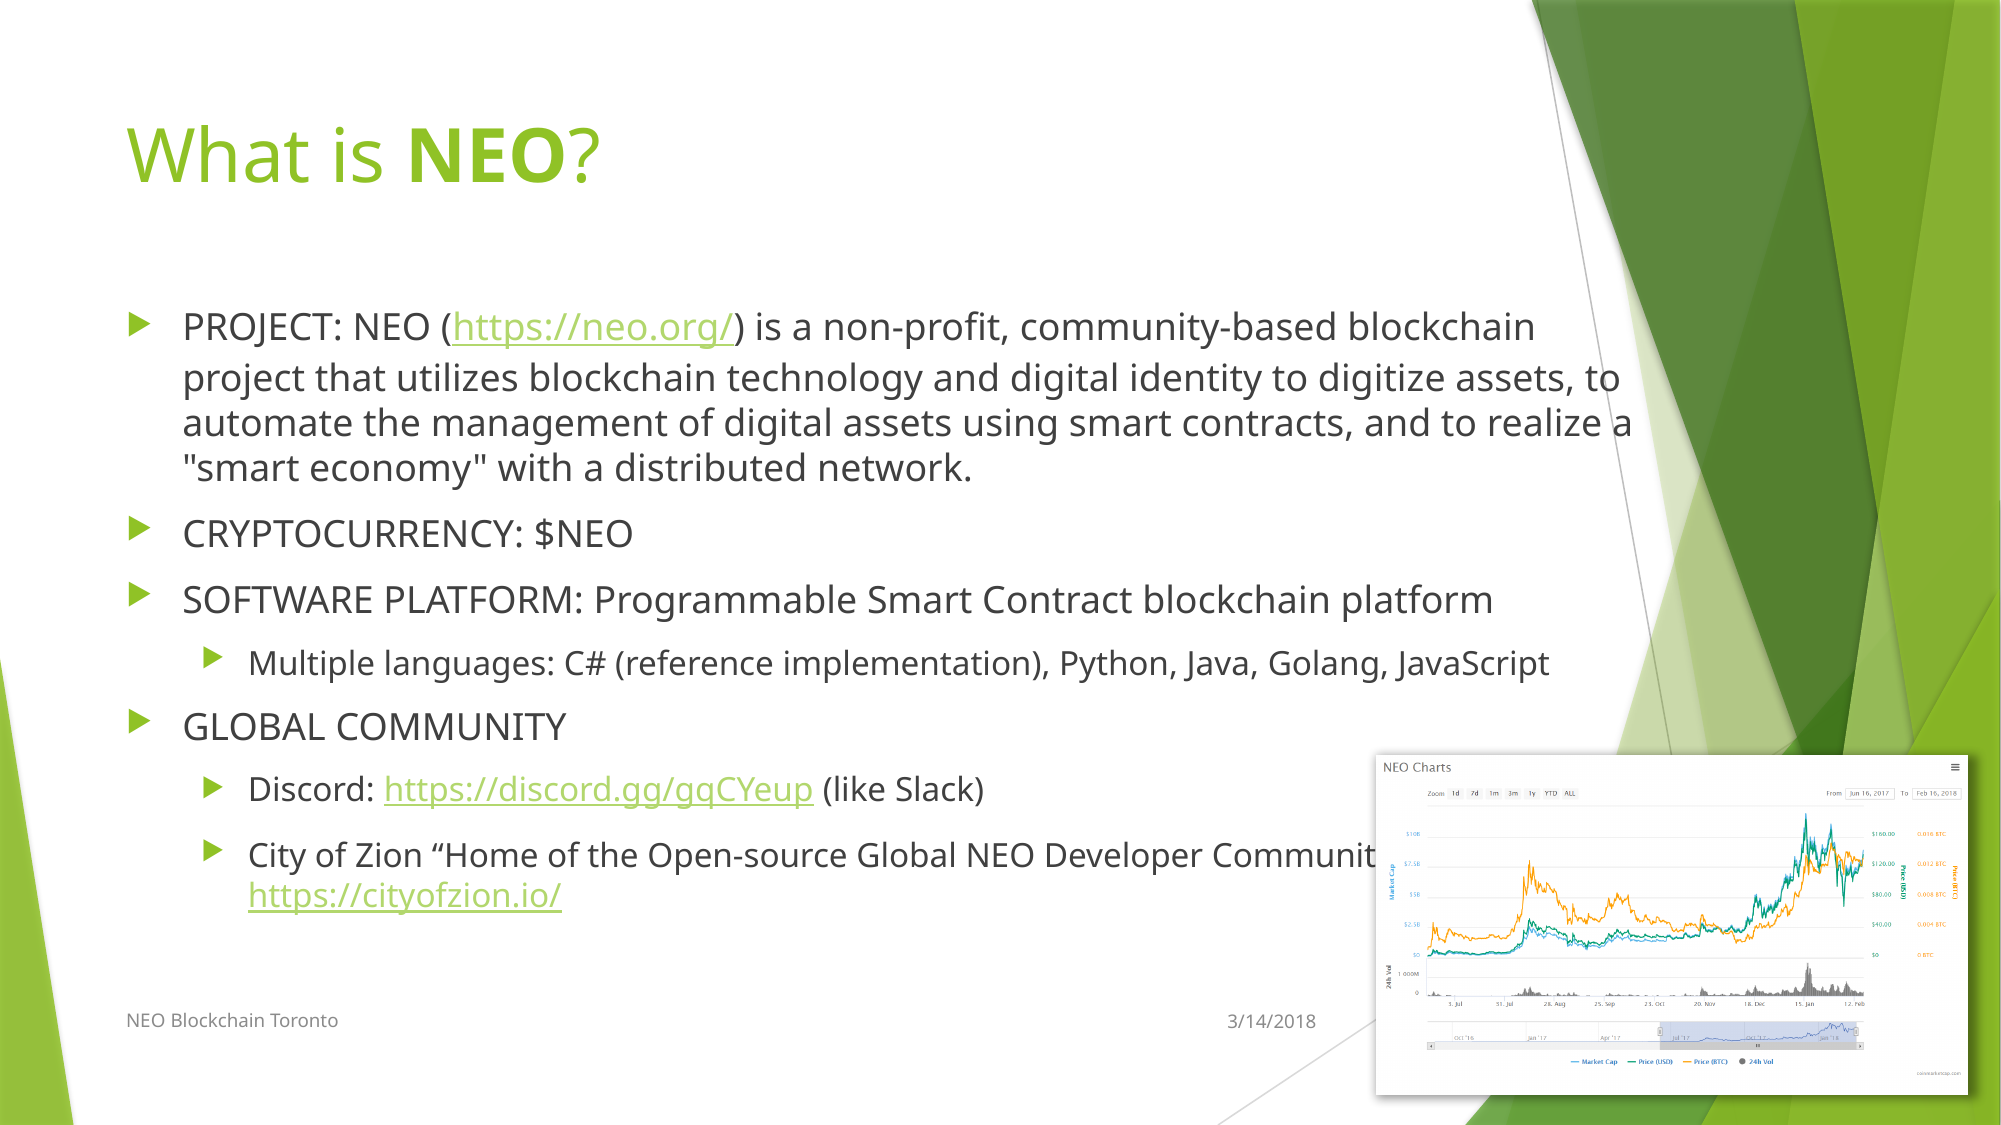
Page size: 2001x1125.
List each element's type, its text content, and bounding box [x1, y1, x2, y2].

title What is NEO? [111, 99, 1802, 268]
list PROJECT: NEO (https://neo.org/) is a non-profit, community-based blockchain project that utilizes blockchain technology and digital identity to digitize assets, to automate the management of digital assets using smart contracts, and to realize a "smart economy" with a distributed network. CRYPTOCURRENCY: $NEO SOFTWARE PLATFORM: Programmable Smart Contract blockchain platform Multiple languages: C# (reference implementation), Python, Java, Golang, JavaScript GLOBAL COMMUNITY Discord: https://discord.gg/gqCYeup (like Slack) City of Zion “Home of the Open-source Global NEO Developer Community” https://cityofzion.io/ [111, 295, 1677, 991]
footer NEO Blockchain Toronto [111, 991, 1145, 1051]
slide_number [1181, 991, 1332, 1051]
picture [1376, 755, 1968, 1095]
